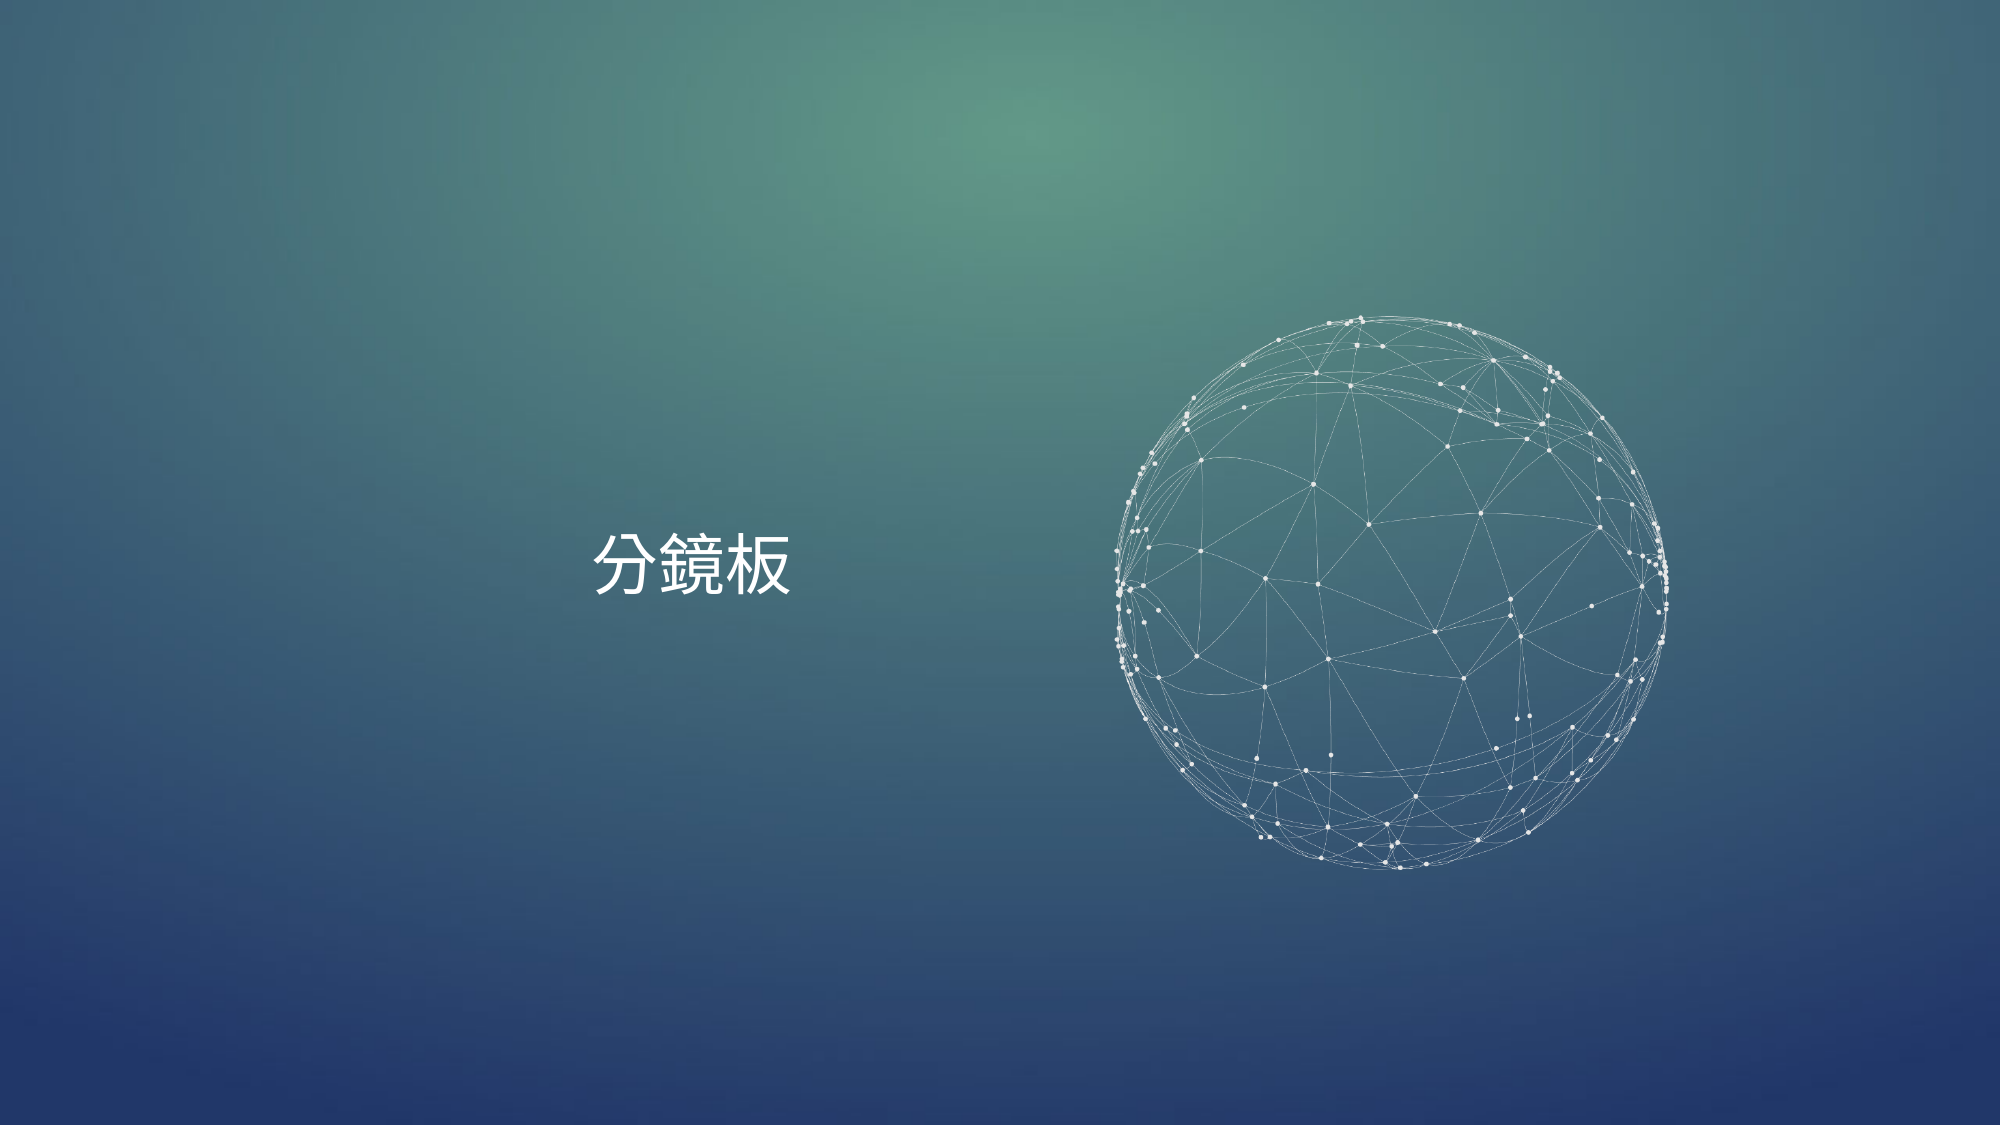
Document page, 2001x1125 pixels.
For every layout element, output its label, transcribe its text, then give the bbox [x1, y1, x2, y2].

picture [0, 0, 2000, 1125]
list 分鏡板 [470, 523, 914, 612]
